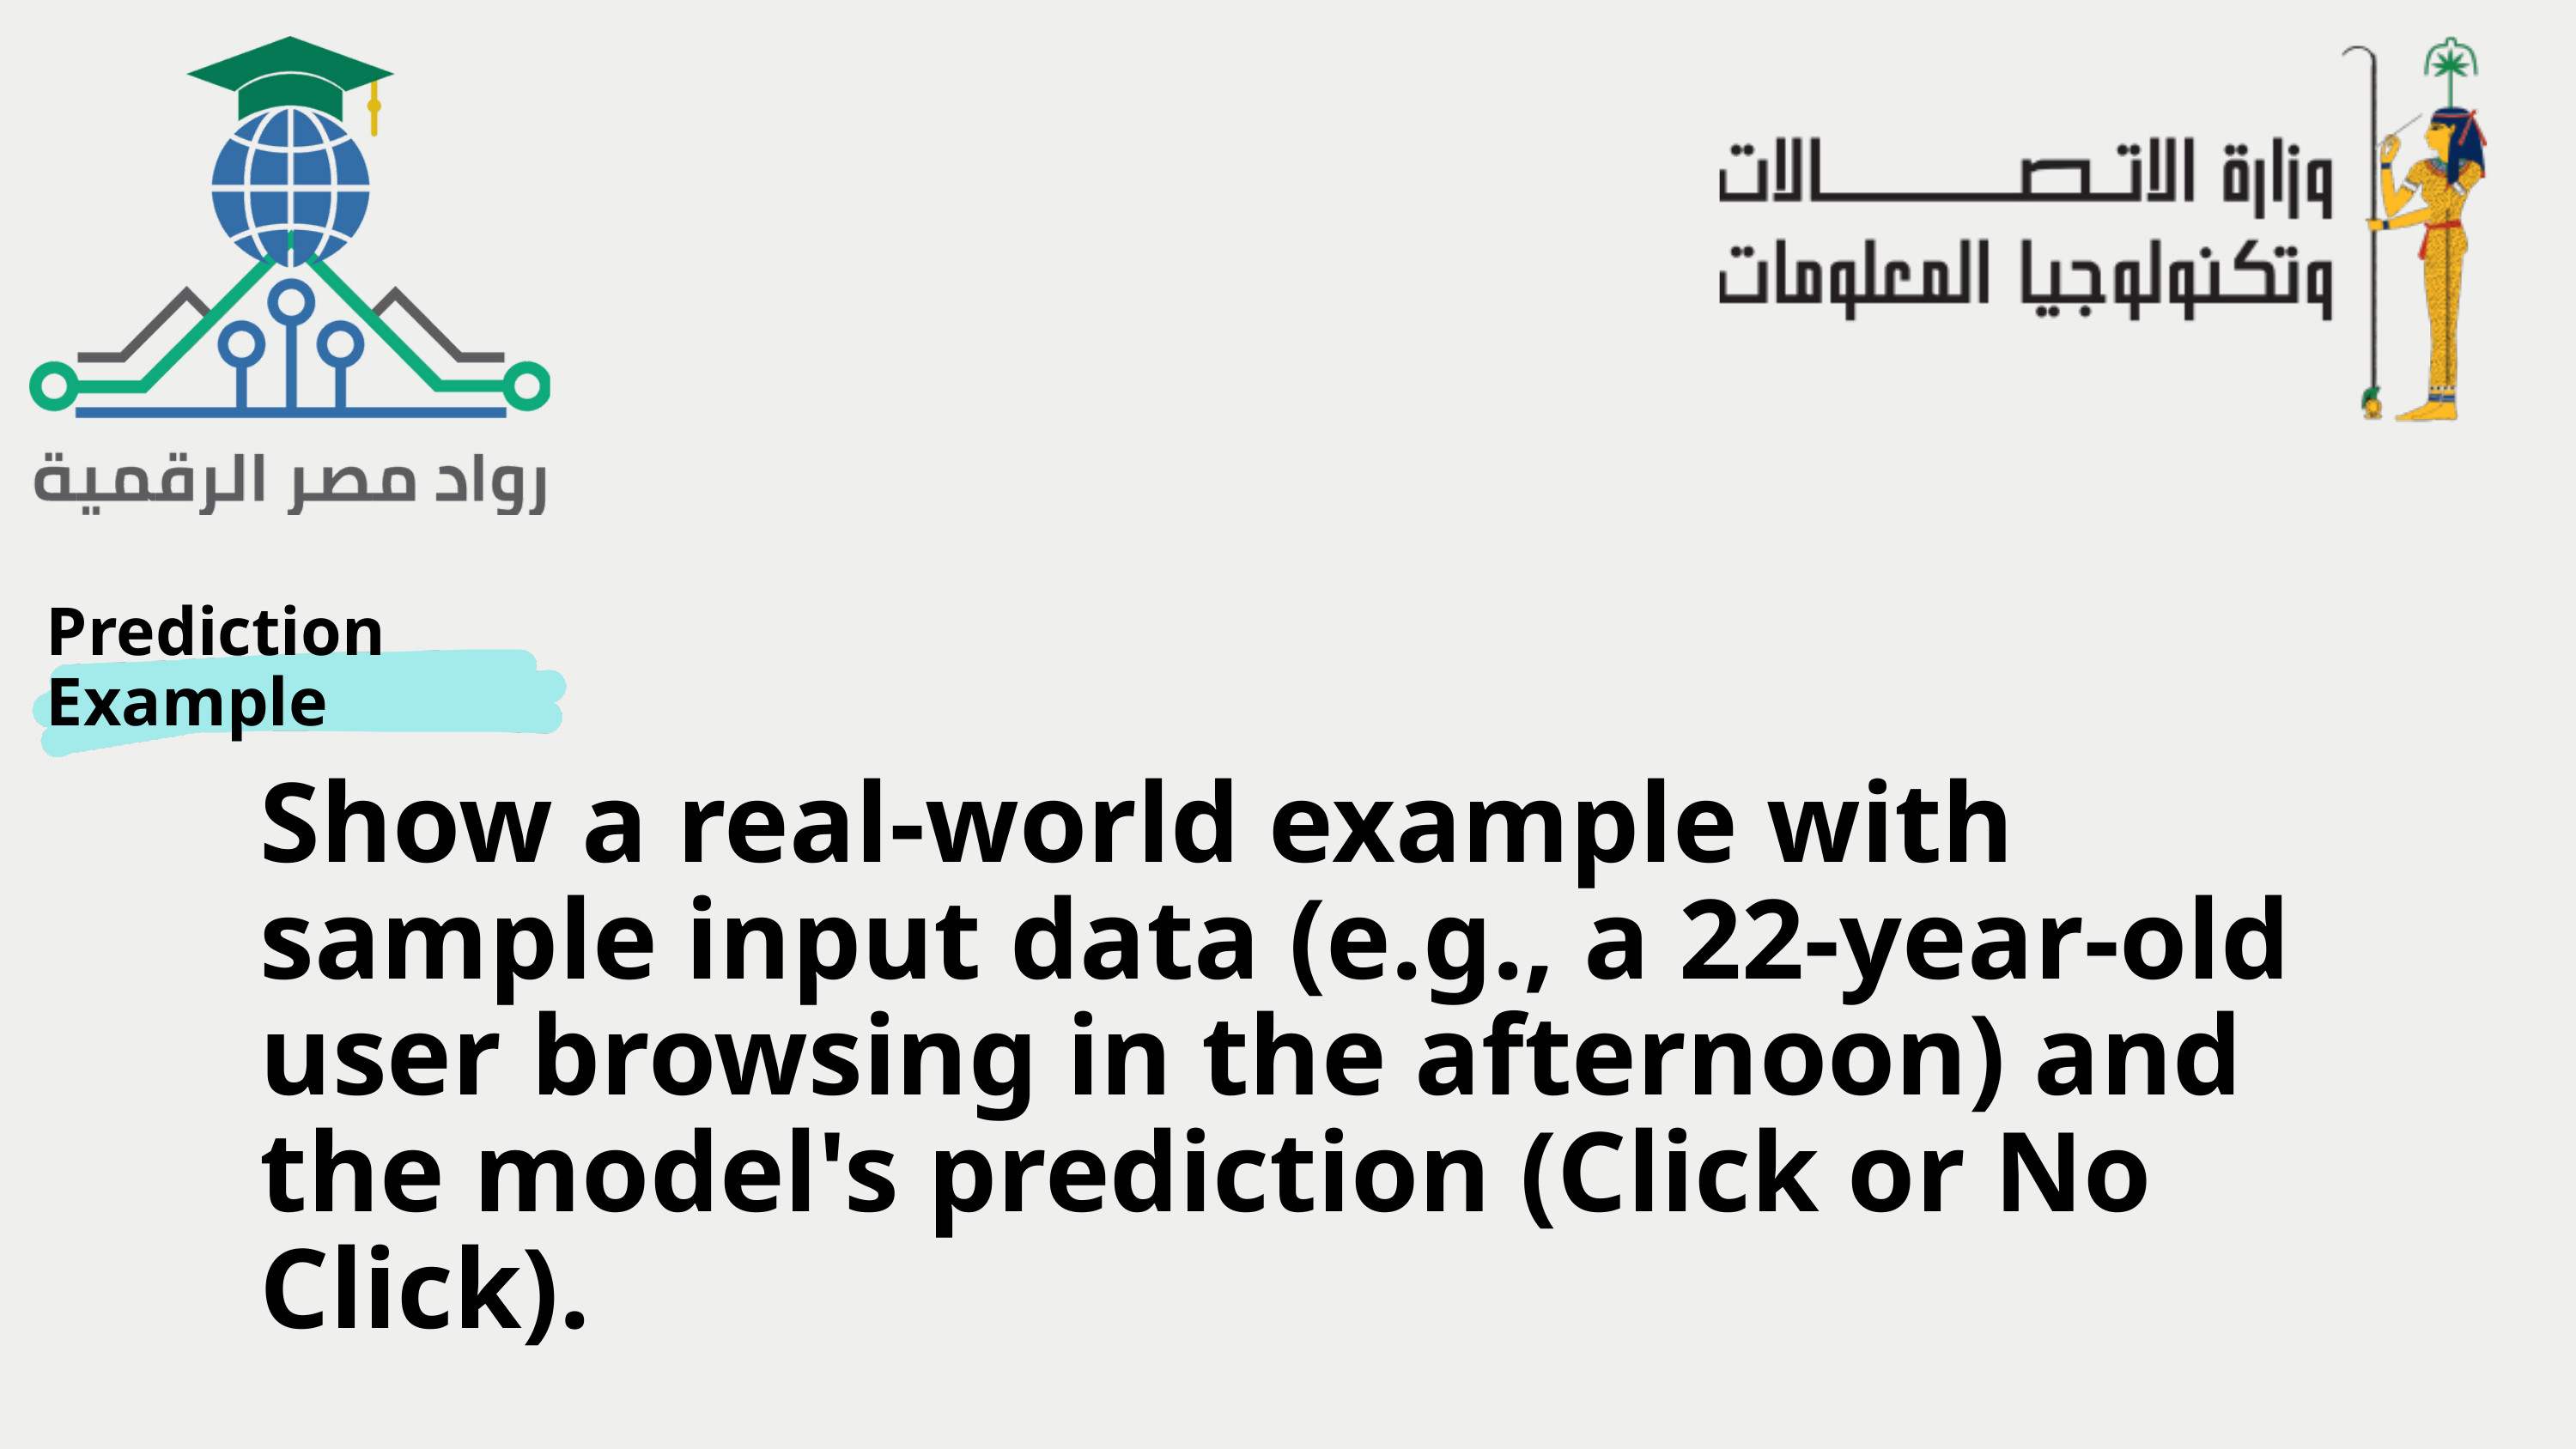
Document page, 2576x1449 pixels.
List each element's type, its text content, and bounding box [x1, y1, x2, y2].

text_box [1719, 36, 2488, 422]
text_box Show a real-world example with sample input data (e.g., a 22-year-old user browsing in the afternoon) and the model's prediction (Click or No Click). [259, 767, 2317, 1351]
text_box [29, 36, 550, 515]
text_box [28, 592, 620, 757]
